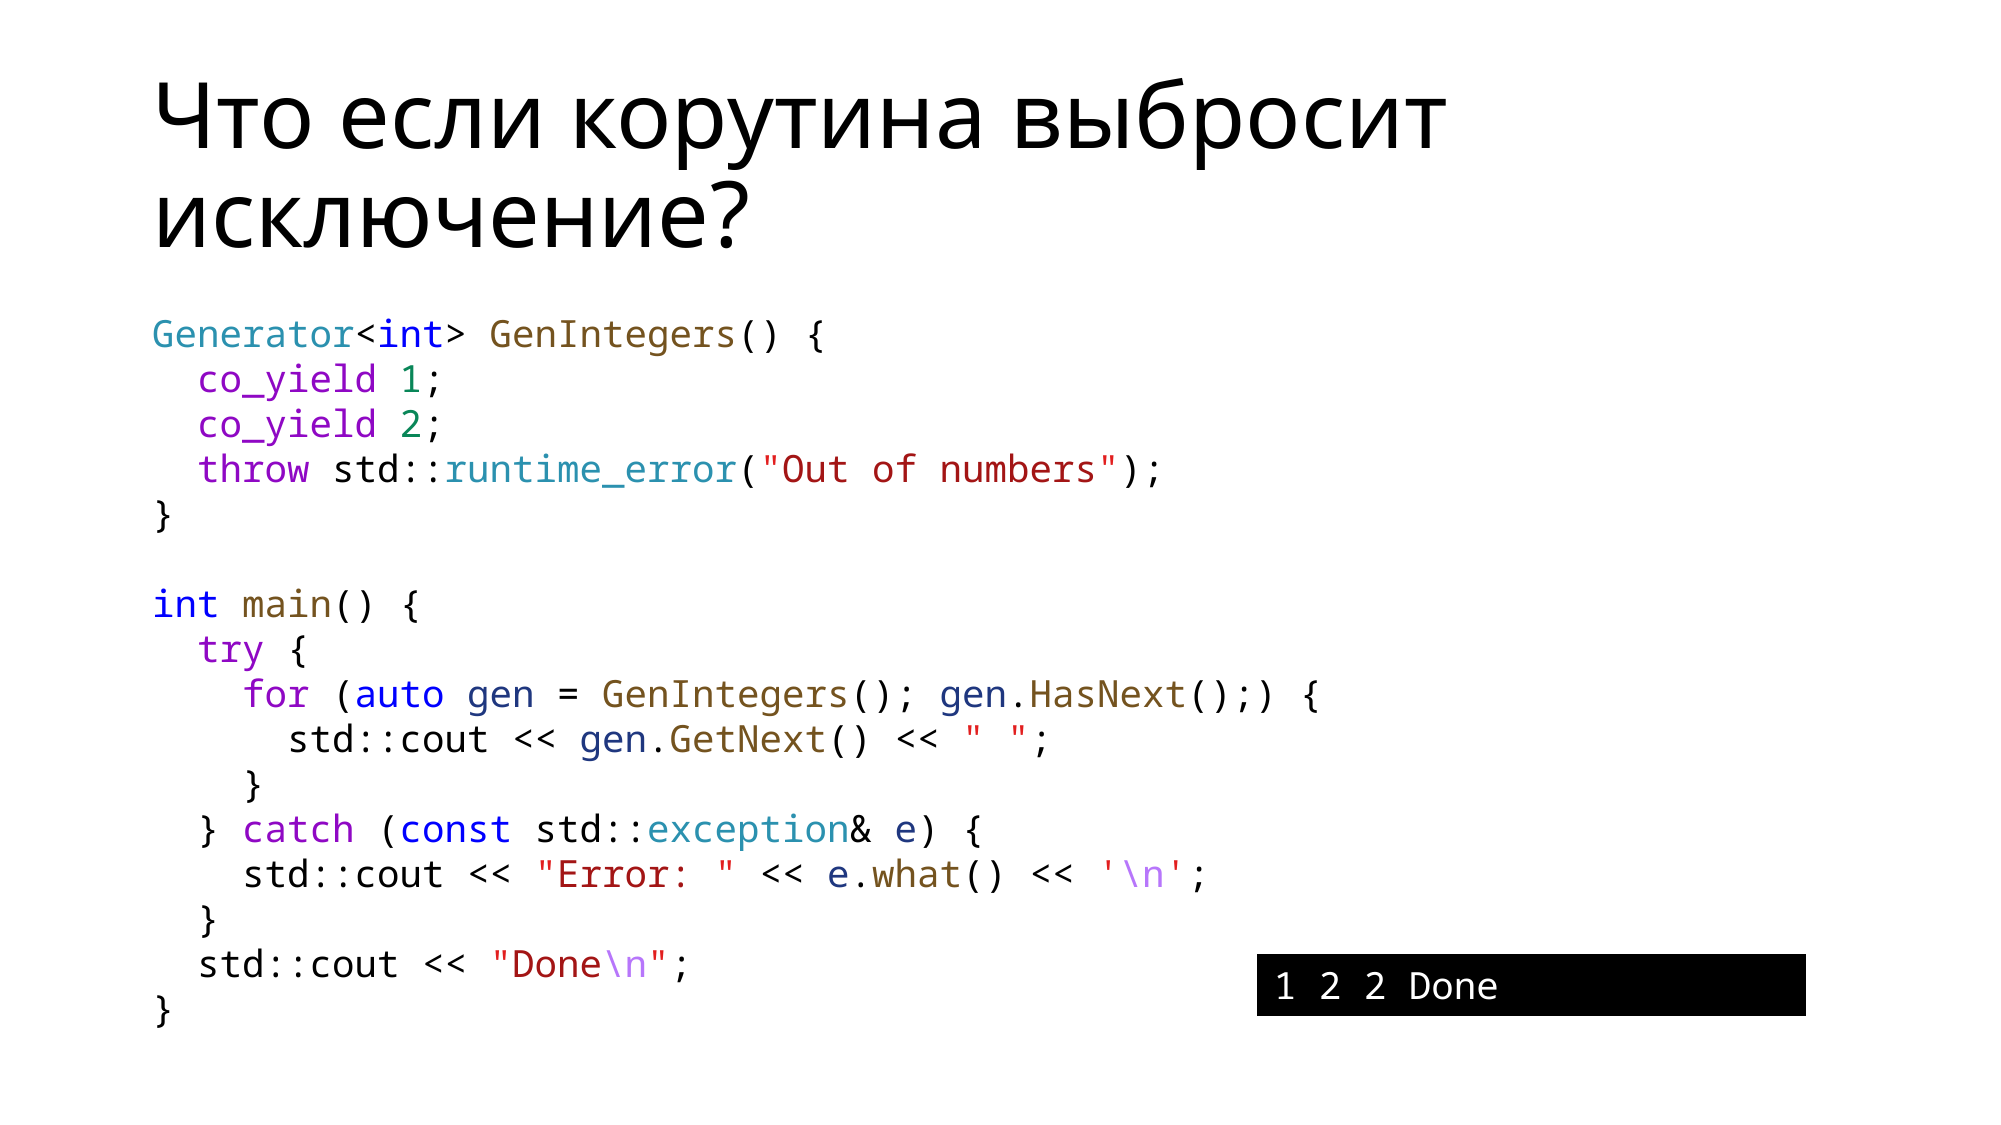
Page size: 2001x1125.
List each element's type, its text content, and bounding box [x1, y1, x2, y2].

title Что если корутина выбросит исключение? [137, 59, 1863, 278]
text_box 1 2 2 Done [1257, 954, 1806, 1016]
text_box Generator<int> GenIntegers() { co_yield 1; co_yield 2; throw std::runtime_error("Out of numbers"); } int main() { try { for (auto gen = GenIntegers(); gen.HasNext();) { std::cout << gen.GetNext() << " "; } } catch (const std::exception& e) { std::cout << "Error: " << e.what() << '\n'; } std::cout << "Done\n"; } [137, 302, 1863, 1038]
